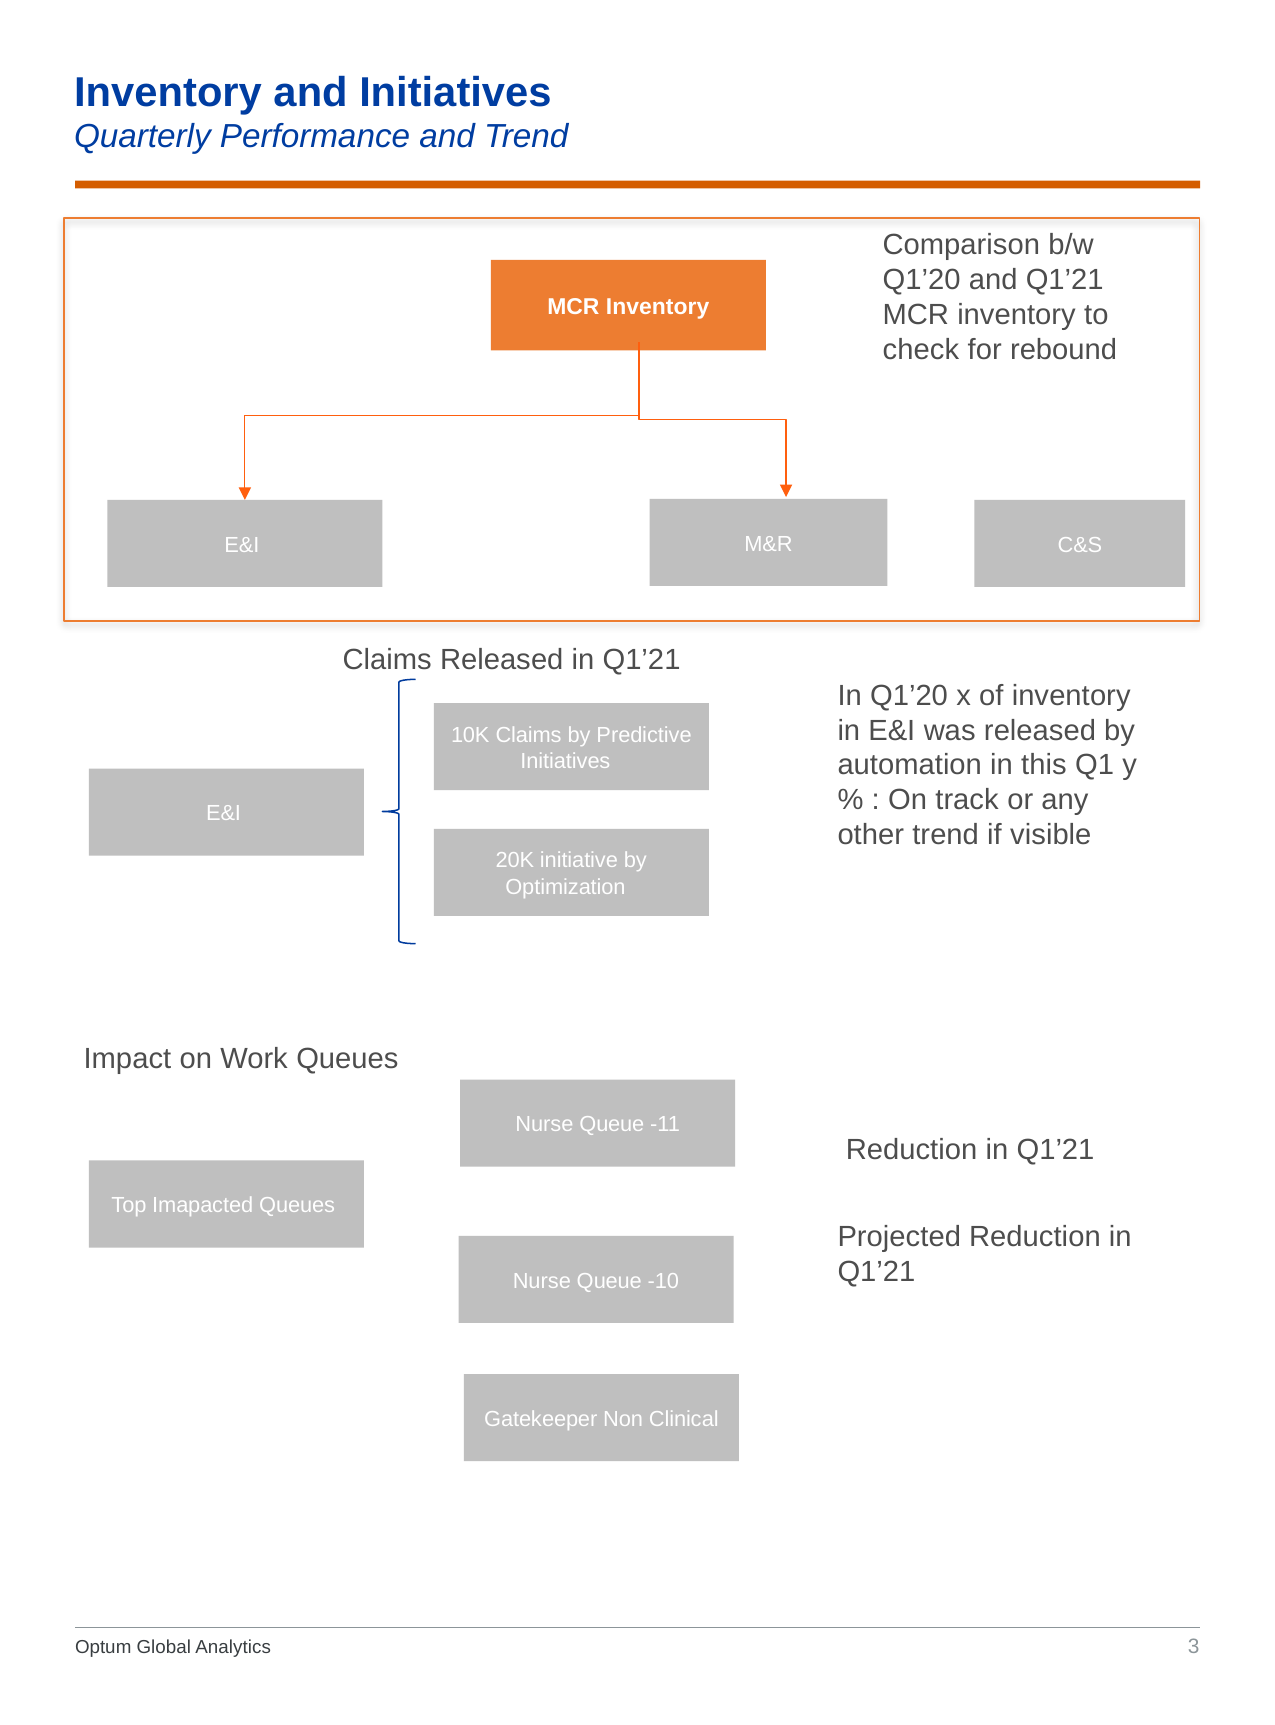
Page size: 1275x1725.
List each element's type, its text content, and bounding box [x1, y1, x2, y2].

text_box 10K Claims by Predictive Initiatives [432, 701, 711, 792]
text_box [244, 414, 634, 501]
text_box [634, 345, 791, 494]
text_box Claims Released in Q1’21 [327, 633, 823, 683]
text_box Gatekeeper Non Clinical [462, 1372, 741, 1463]
text_box 20K initiative by Optimization [432, 827, 711, 918]
text_box Nurse Queue -10 [457, 1234, 736, 1325]
text_box C&S [972, 498, 1187, 589]
text_box In Q1’20 x of inventory in E&I was released by automation in this Q1 y% : On track or any other trend if visible [822, 668, 1160, 858]
text_box E&I [87, 767, 366, 858]
text_box [63, 217, 1200, 622]
title Inventory and Initiatives Quarterly Performance and Trend [57, 39, 868, 179]
slide_number 3 [1050, 1615, 1200, 1658]
text_box Top Imapacted Queues [87, 1158, 366, 1250]
text_box Reduction in Q1’21 Projected Reduction in Q1’21 [822, 1123, 1160, 1295]
text_box Nurse Queue -11 [458, 1078, 737, 1169]
text_box [381, 683, 416, 945]
text_box Impact on Work Queues [68, 1031, 564, 1082]
